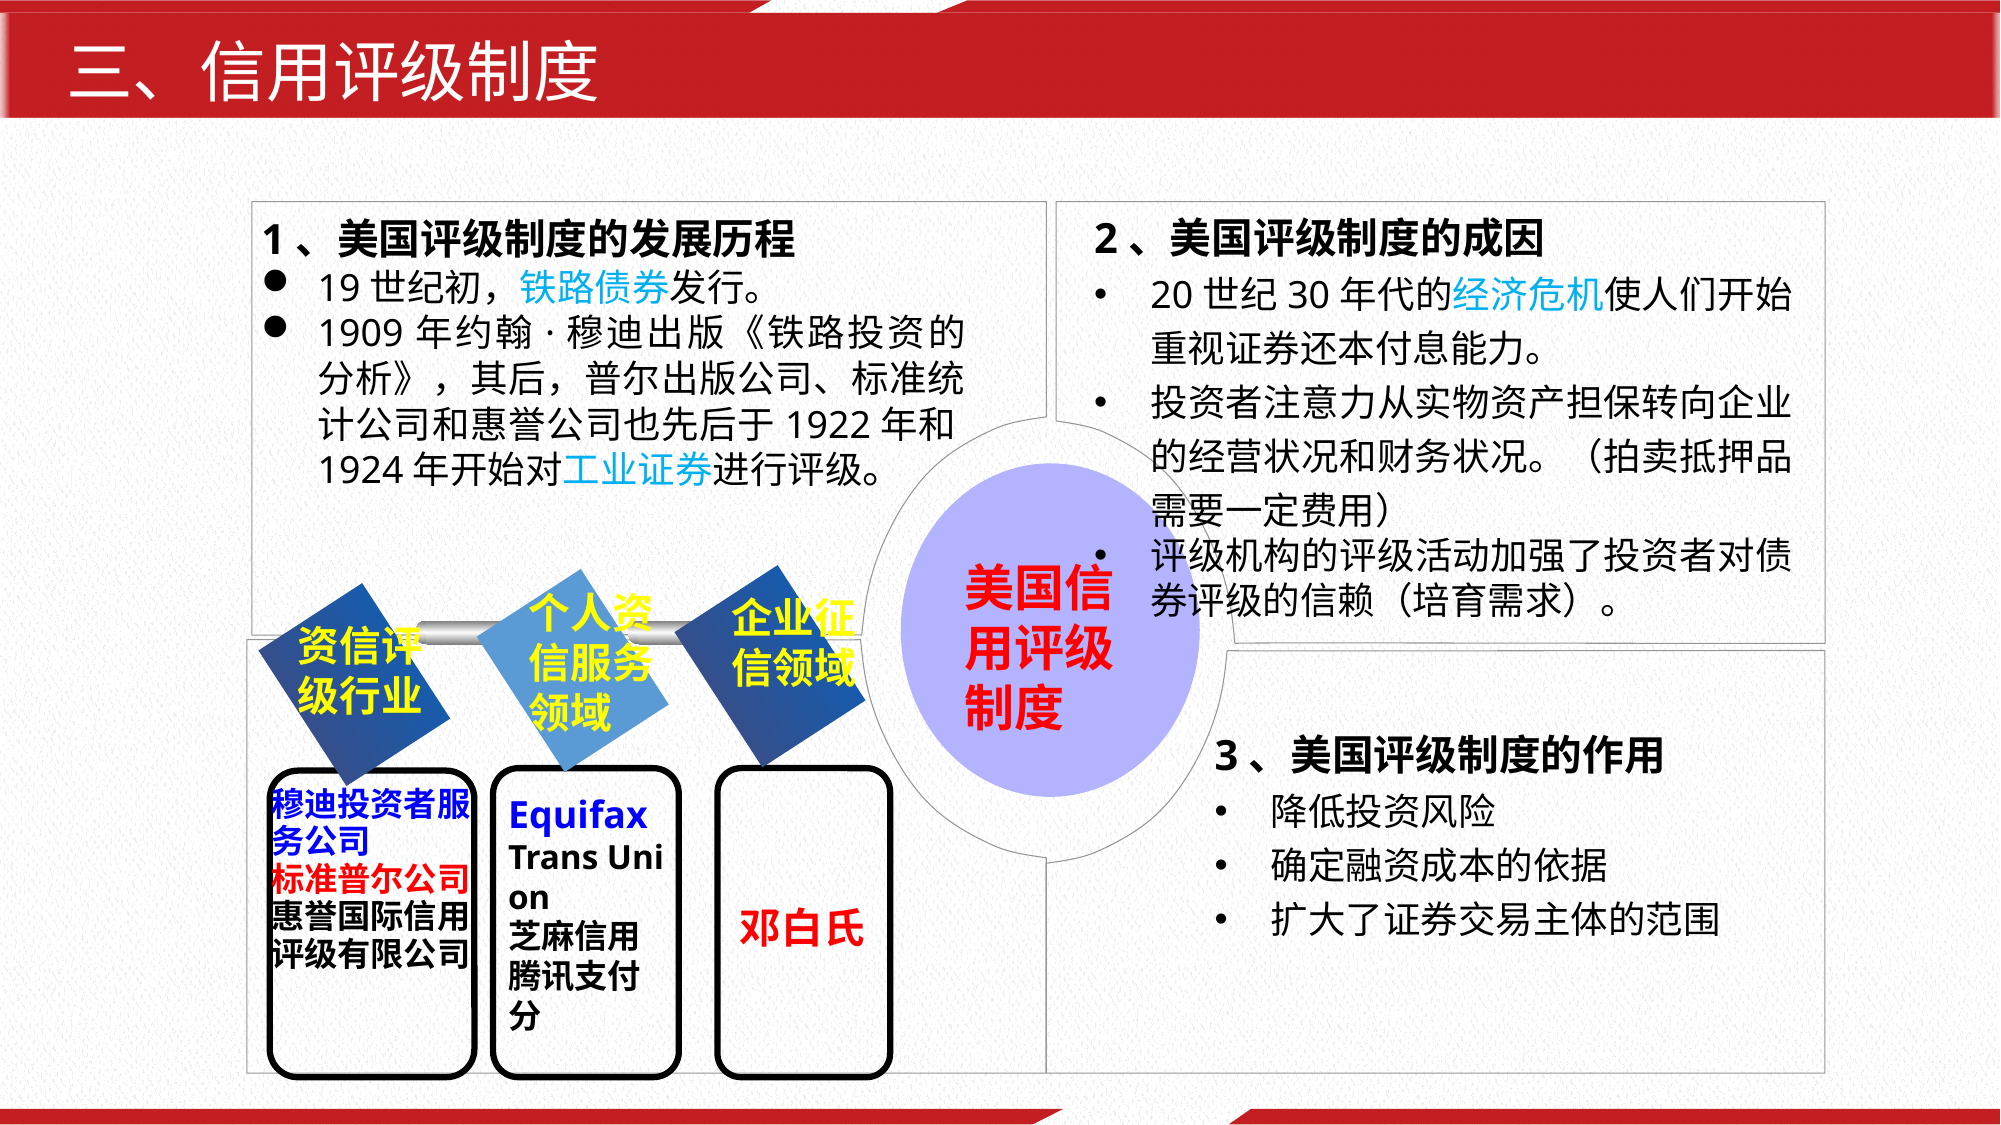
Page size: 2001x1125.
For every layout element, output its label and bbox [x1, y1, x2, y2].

text_box [0, 118, 2000, 1125]
text_box [246, 194, 1832, 1078]
text_box [0, 0, 2000, 12]
picture [0, 12, 2000, 118]
